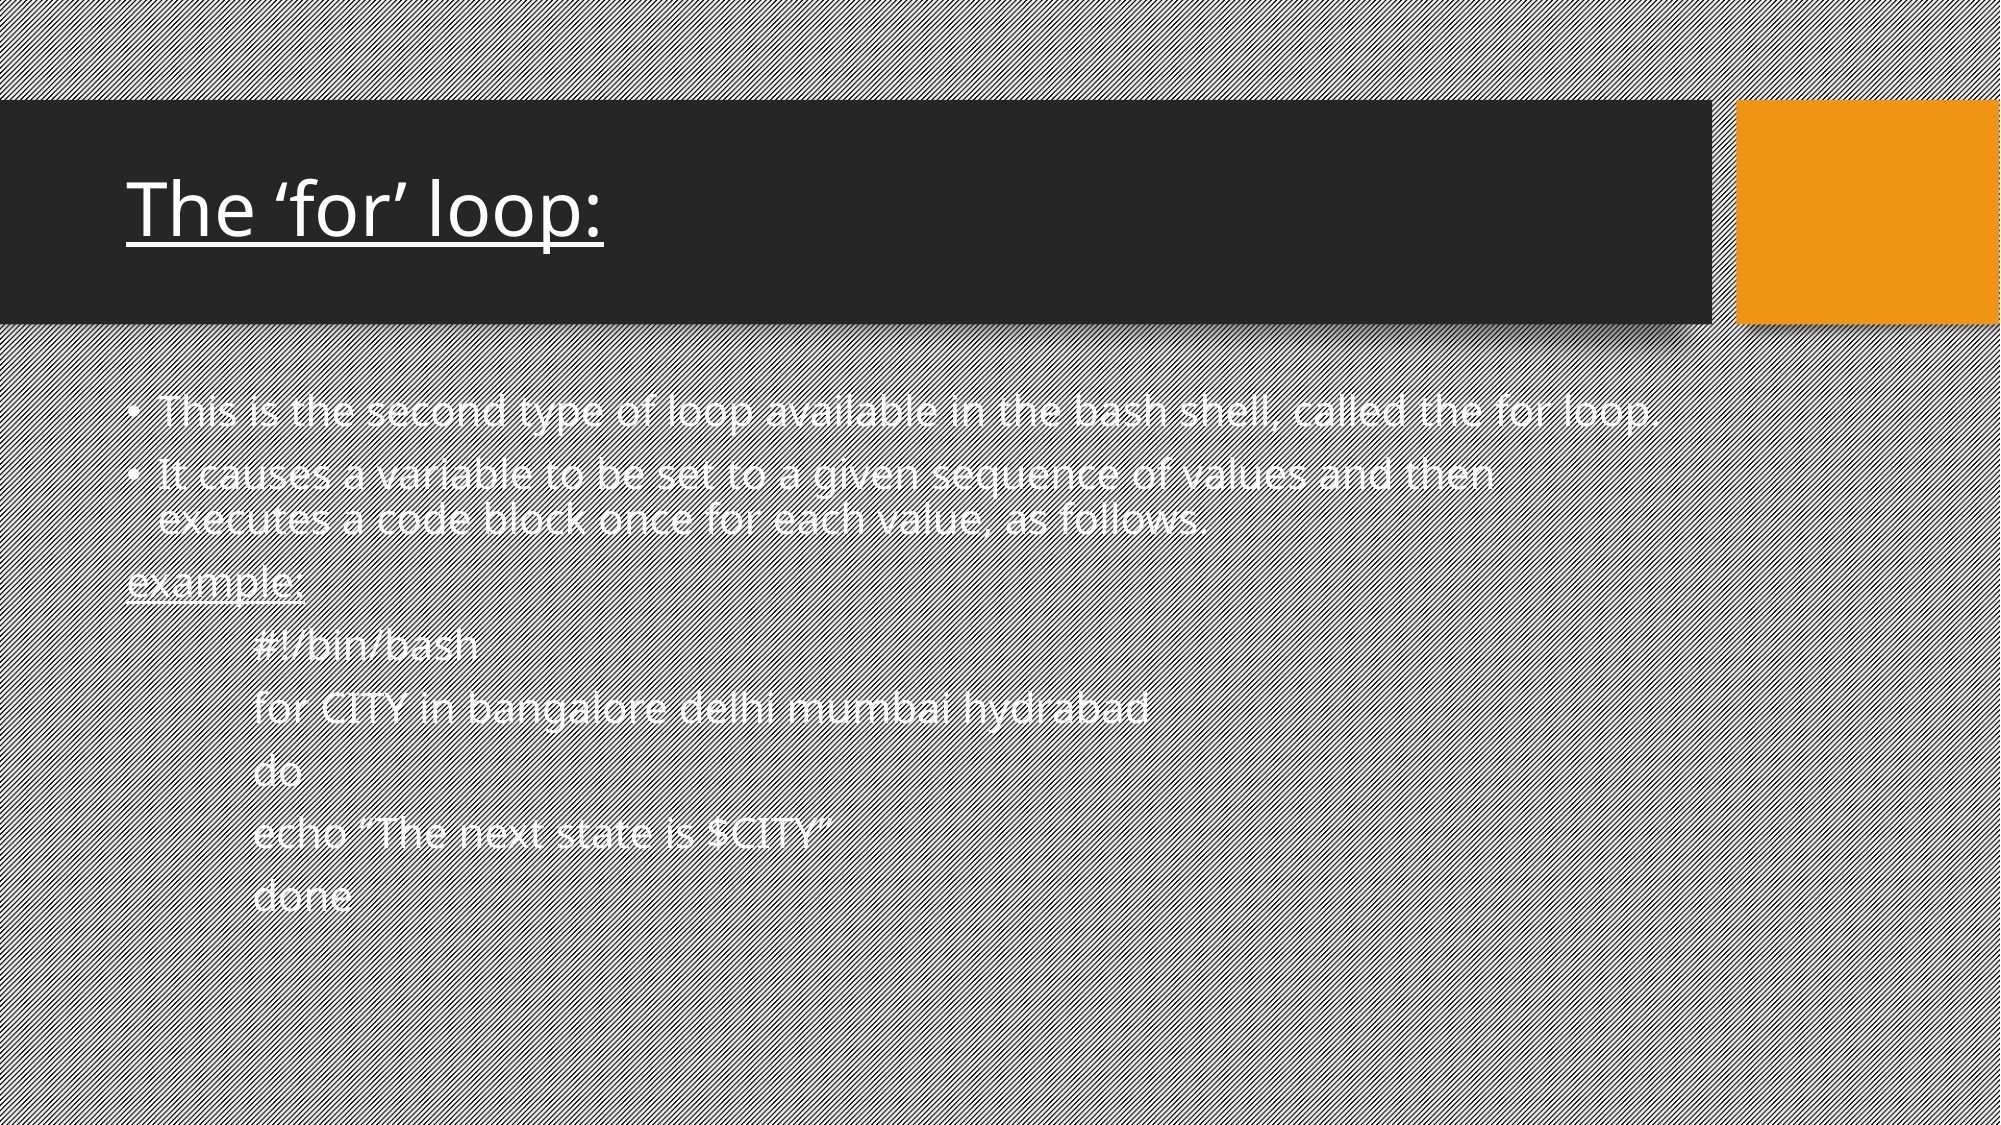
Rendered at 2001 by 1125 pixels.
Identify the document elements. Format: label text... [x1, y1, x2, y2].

text_box The ‘for’ loop: [111, 123, 1689, 301]
picture [0, 0, 2000, 1125]
text_box This is the second type of loop available in the bash shell, called the for loop. It causes a variable to be set to a given sequence of values and then executes a code block once for each value, as follows. example: #!/bin/bash for CITY in bangalore delhi mumbai hydrabad do echo “The next state is $CITY” done [111, 383, 1689, 974]
